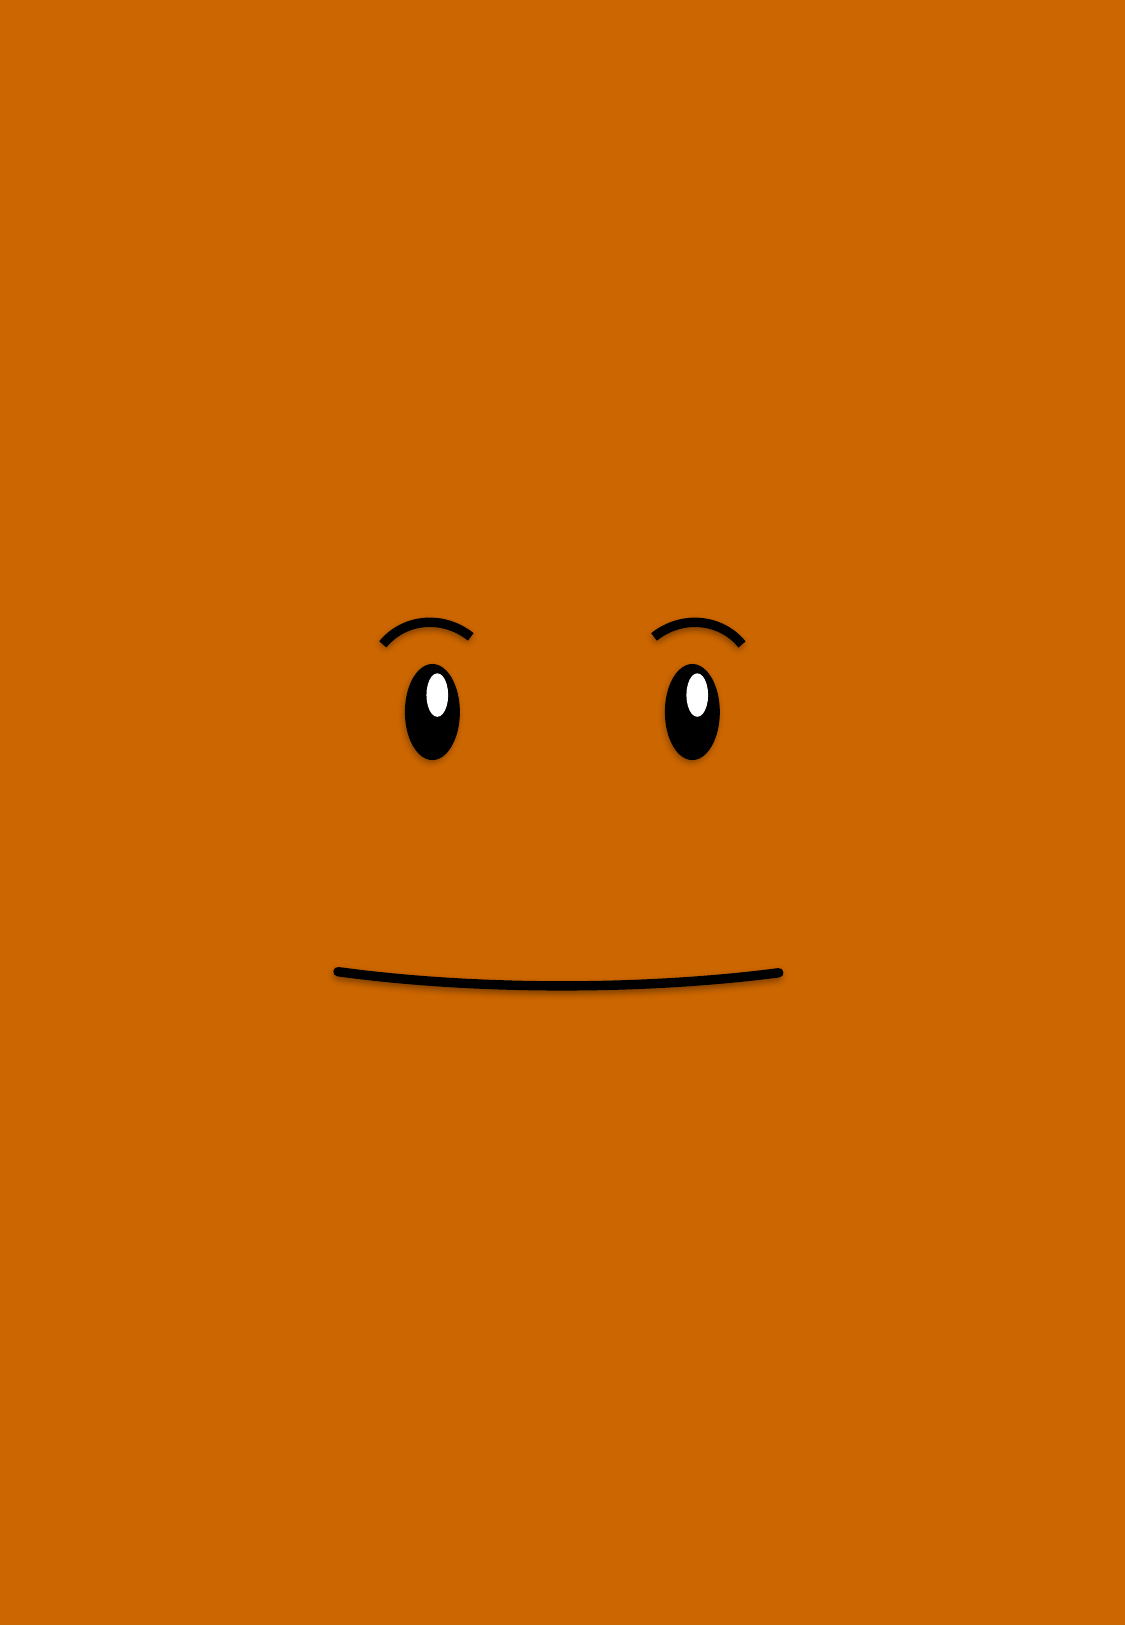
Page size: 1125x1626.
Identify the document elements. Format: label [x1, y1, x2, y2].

text_box [368, 623, 757, 746]
text_box [404, 755, 721, 761]
text_box [335, 885, 781, 988]
